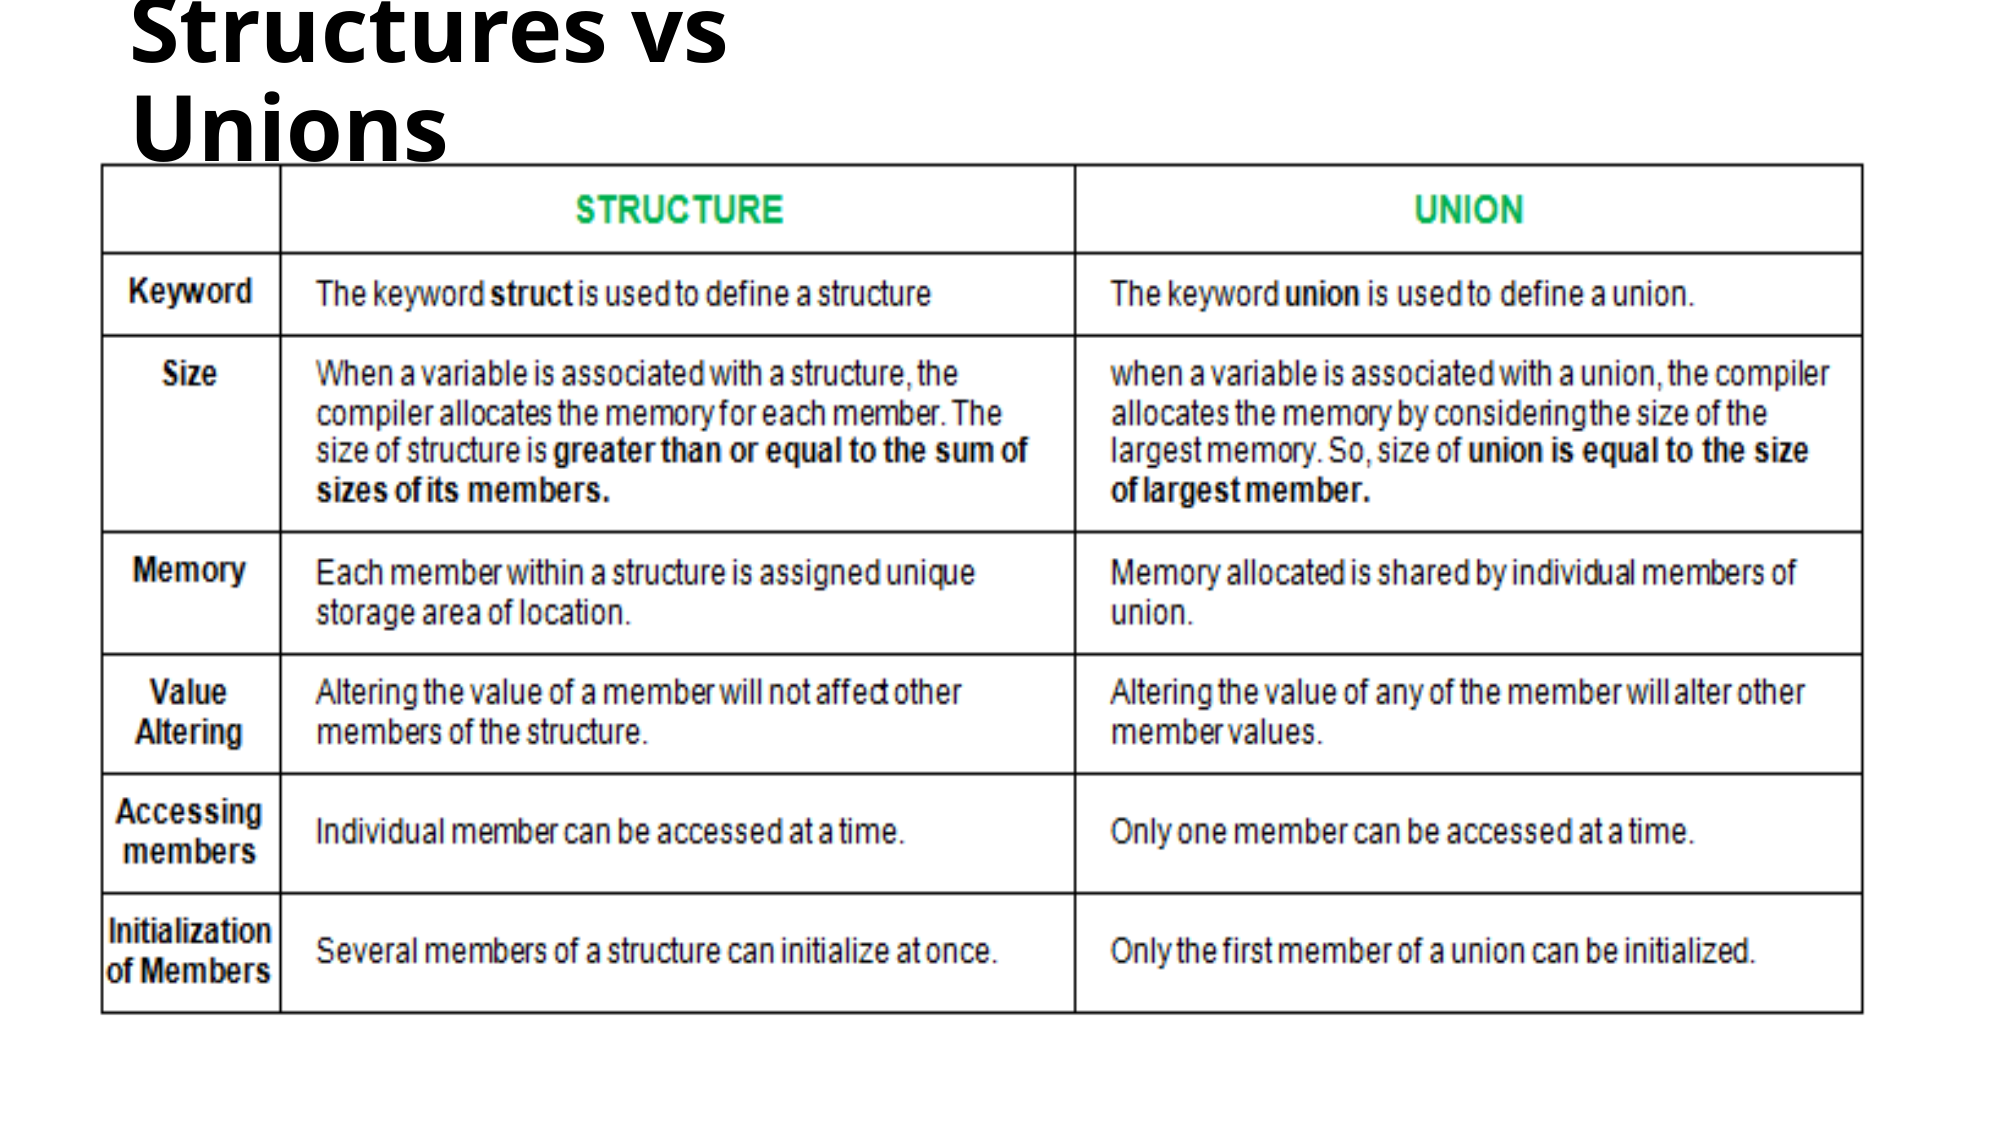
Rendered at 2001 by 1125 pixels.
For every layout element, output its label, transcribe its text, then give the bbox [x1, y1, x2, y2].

picture [82, 136, 1879, 1035]
title Structures vs Unions [114, 0, 950, 136]
